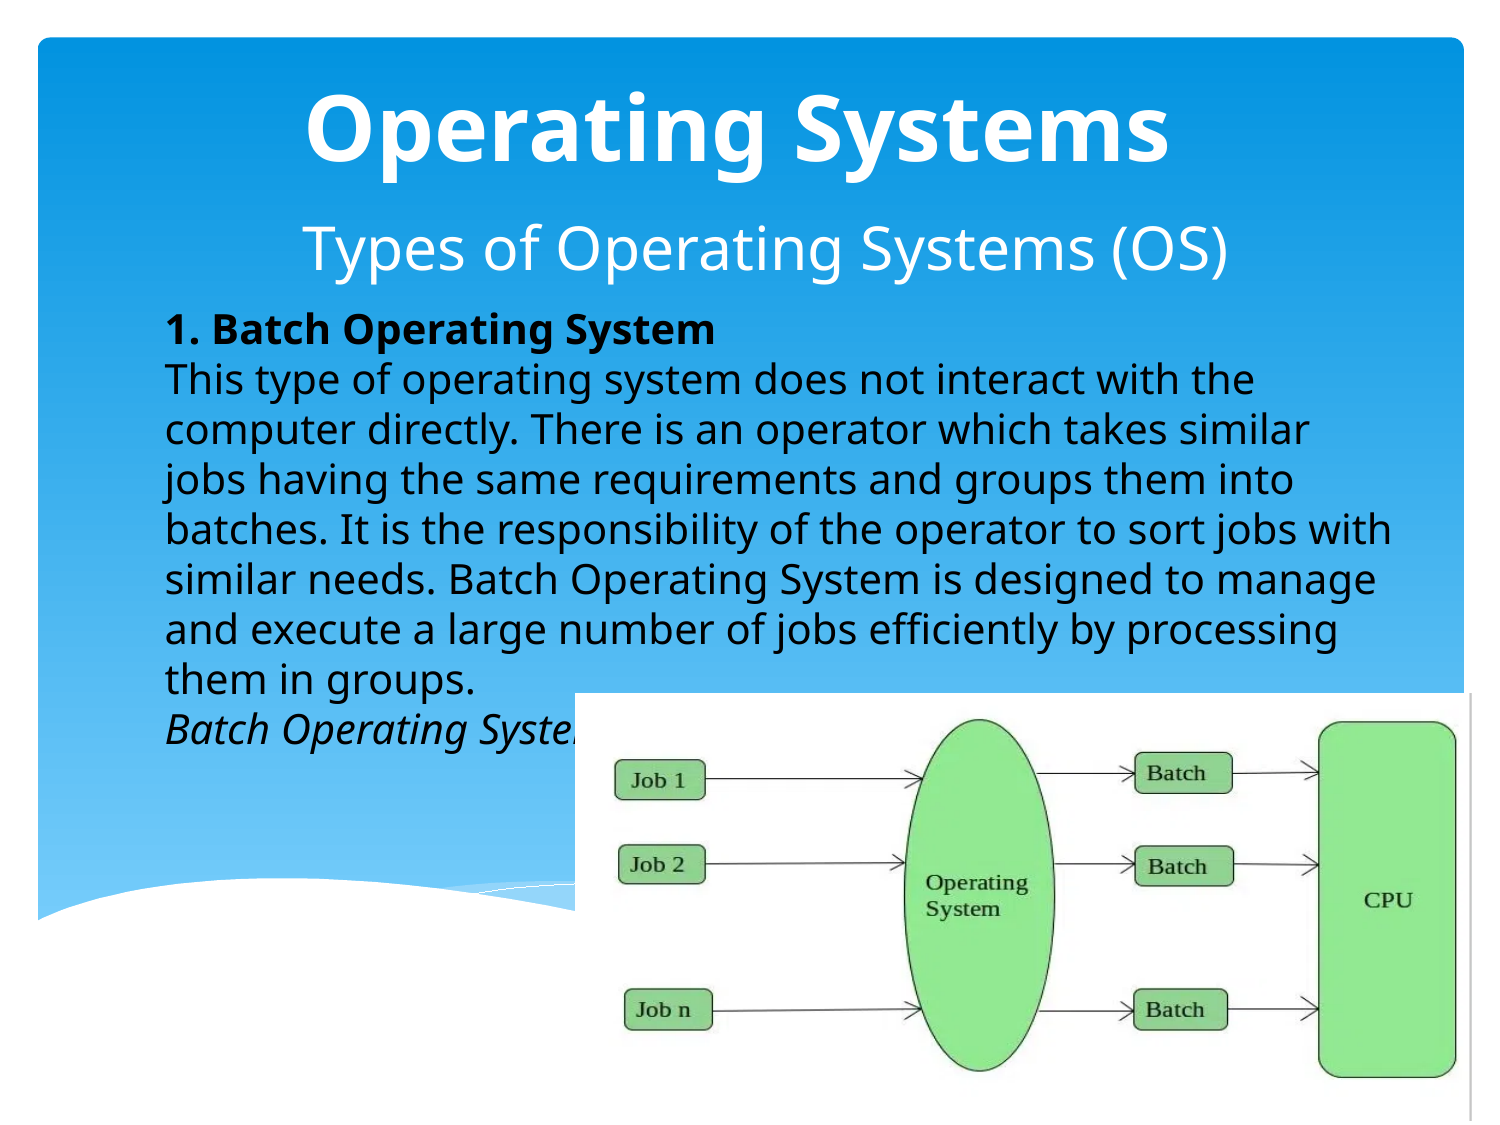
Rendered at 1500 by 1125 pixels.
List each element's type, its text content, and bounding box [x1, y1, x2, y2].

text_box 1. Batch Operating System This type of operating system does not interact with the computer directly. There is an operator which takes similar jobs having the same requirements and groups them into batches. It is the responsibility of the operator to sort jobs with similar needs. Batch Operating System is designed to manage and execute a large number of jobs efficiently by processing them in groups. Batch Operating System [149, 295, 1413, 811]
picture [574, 693, 1472, 1121]
subtitle Types of Operating Systems (OS) [225, 200, 1275, 295]
title Operating Systems [99, 50, 1375, 188]
